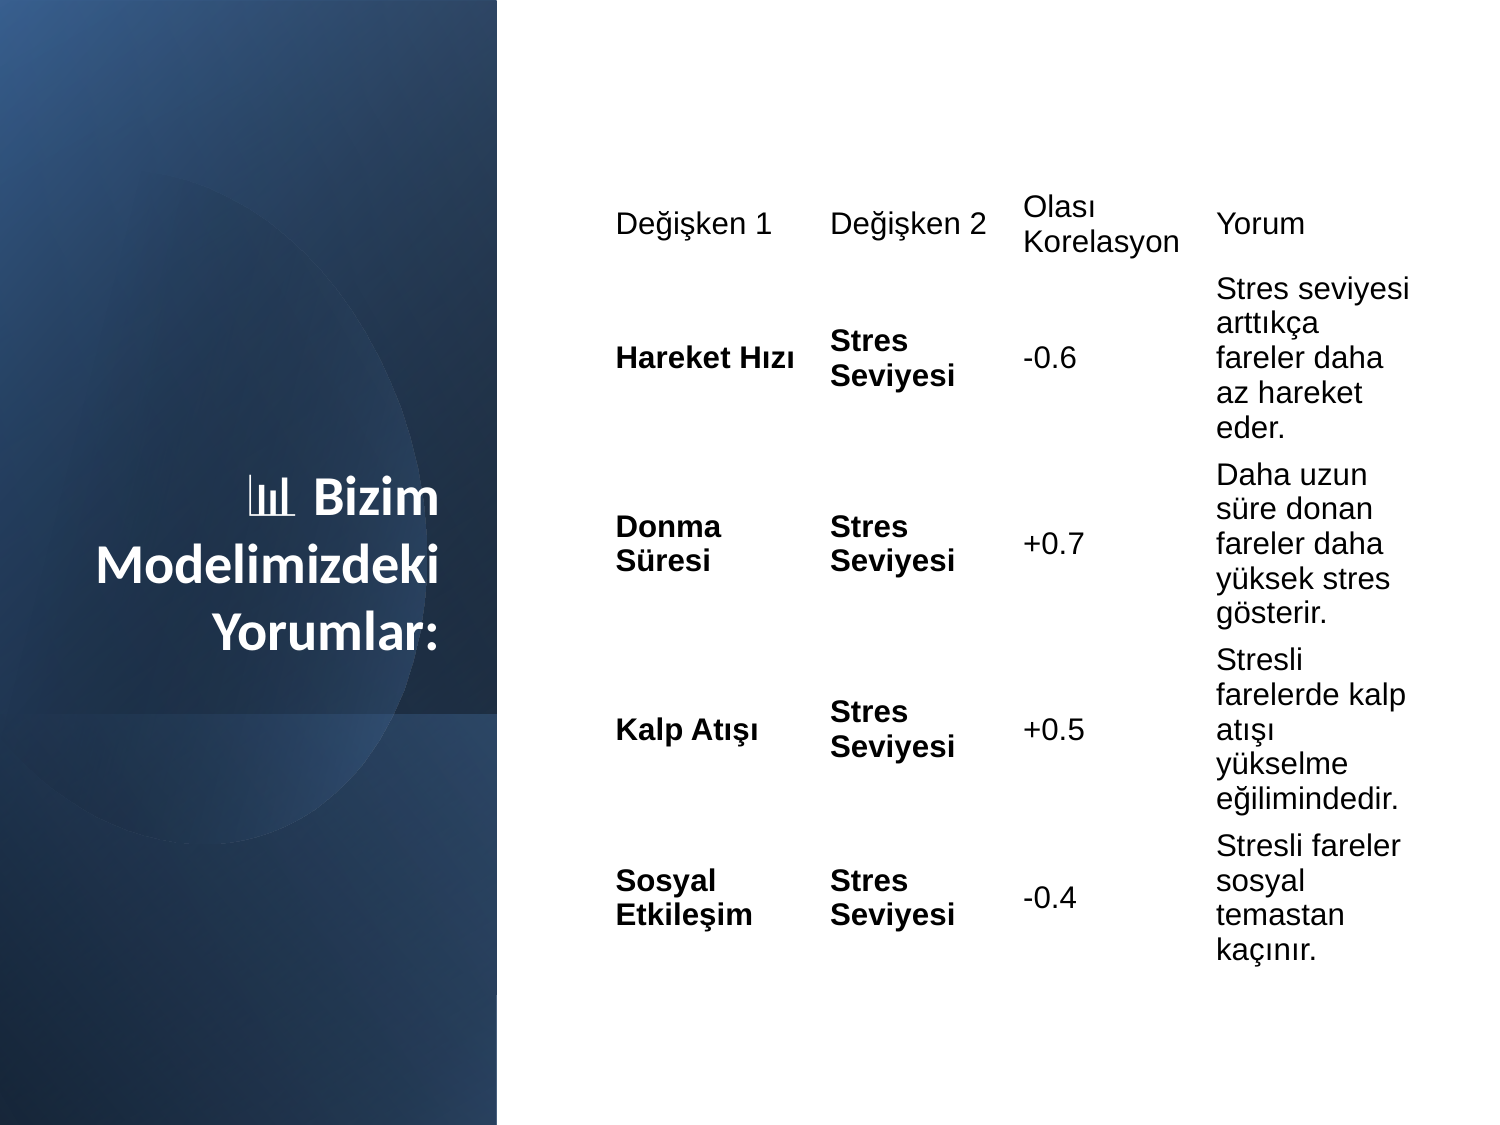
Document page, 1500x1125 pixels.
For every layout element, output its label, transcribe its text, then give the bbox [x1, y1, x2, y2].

table_cell Stresli farelerde kalp atışı yükselme eğilimindedir. [1204, 636, 1424, 822]
table_cell -0.6 [1011, 265, 1204, 451]
title 📊 Bizim Modelimizdeki Yorumlar: [72, 276, 456, 670]
table_cell Kalp Atışı [603, 636, 818, 822]
table_cell Stresli fareler sosyal temastan kaçınır. [1204, 822, 1424, 973]
table_cell +0.7 [1011, 451, 1204, 636]
table_cell Stres Seviyesi [818, 265, 1011, 451]
table_cell Stres Seviyesi [818, 822, 1011, 973]
text_box [499, 0, 1500, 1125]
table_cell Stres seviyesi arttıkça fareler daha az hareket eder. [1204, 265, 1424, 451]
table_header Değişken 1 [603, 183, 818, 265]
table_header Olası Korelasyon [1011, 183, 1204, 265]
table_cell Sosyal Etkileşim [603, 822, 818, 973]
table_header Yorum [1204, 183, 1424, 265]
table_cell +0.5 [1011, 636, 1204, 822]
table_header Değişken 2 [818, 183, 1011, 265]
table_cell Daha uzun süre donan fareler daha yüksek stres gösterir. [1204, 451, 1424, 636]
table_cell Stres Seviyesi [818, 451, 1011, 636]
table_cell Donma Süresi [603, 451, 818, 636]
text_box [0, 0, 499, 1125]
table_cell Hareket Hızı [603, 265, 818, 451]
table_cell -0.4 [1011, 822, 1204, 973]
table_cell Stres Seviyesi [818, 636, 1011, 822]
